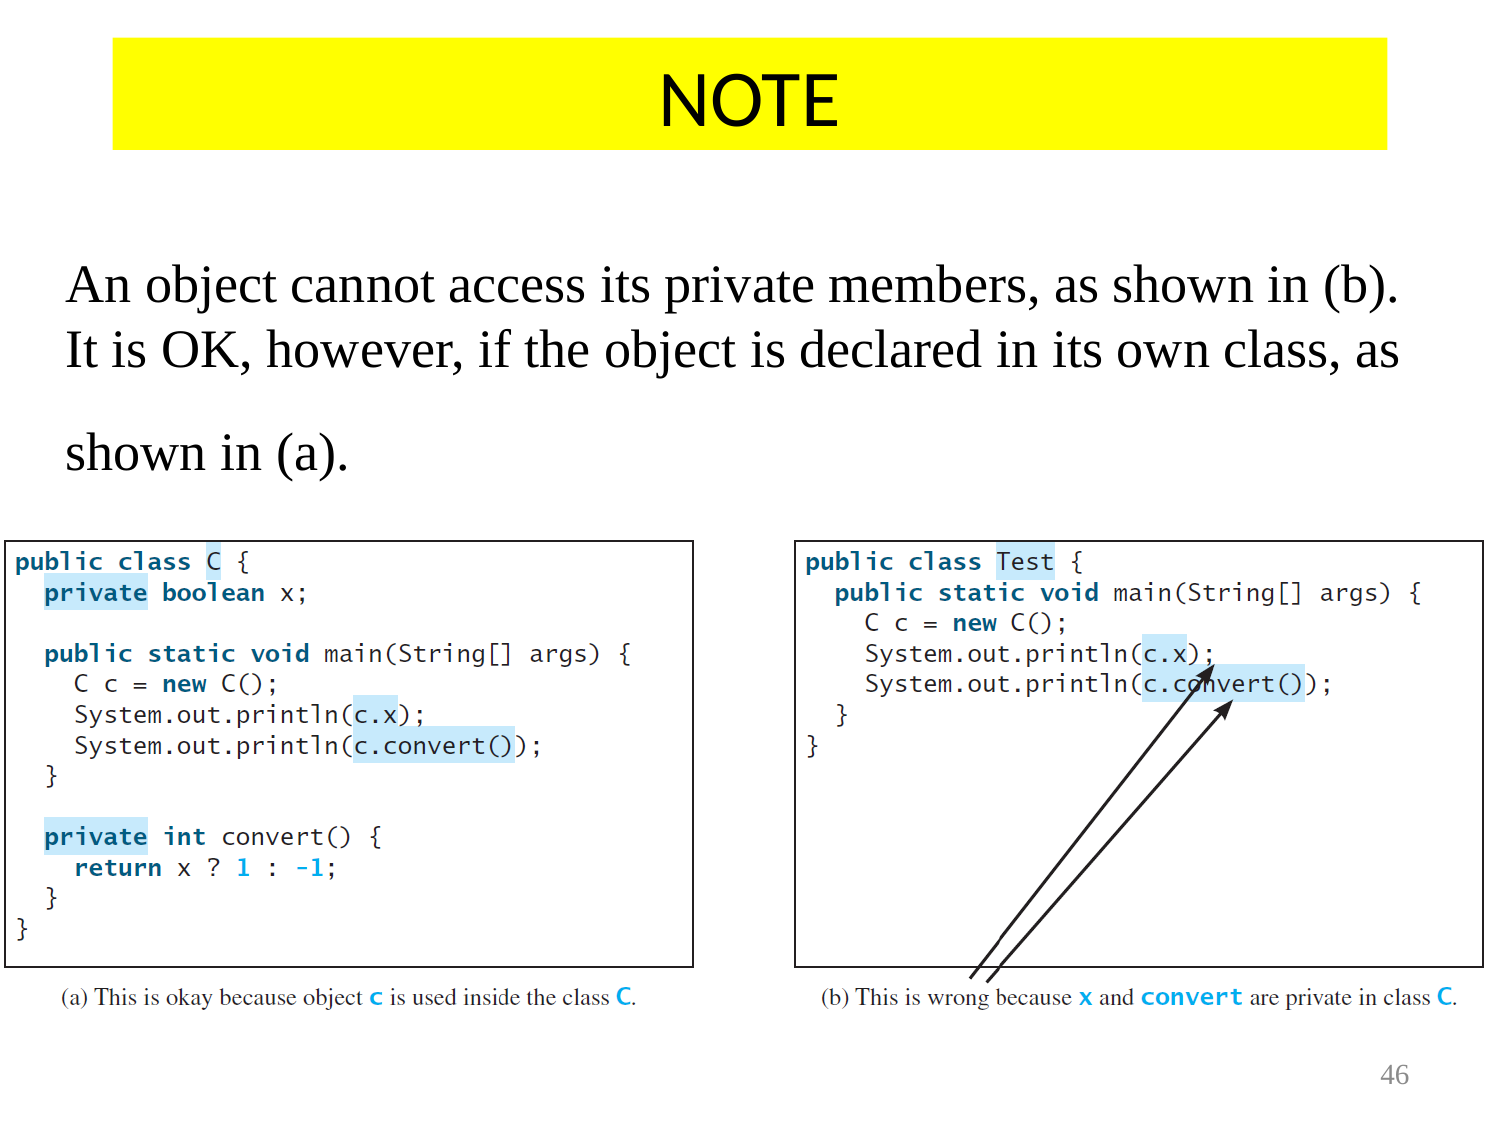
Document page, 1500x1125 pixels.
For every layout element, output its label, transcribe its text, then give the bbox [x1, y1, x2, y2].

text_box An object cannot access its private members, as shown in (b). It is OK, however, if the object is declared in its own class, as shown in (a). [50, 174, 1450, 410]
slide_number 46 [1074, 1042, 1425, 1103]
text_box An object cannot access its private members, as shown in (b). It is OK, however, if the object is declared in its own class, as shown in (a). [50, 411, 1450, 531]
title NOTE [112, 37, 1388, 150]
picture [0, 533, 1500, 1018]
